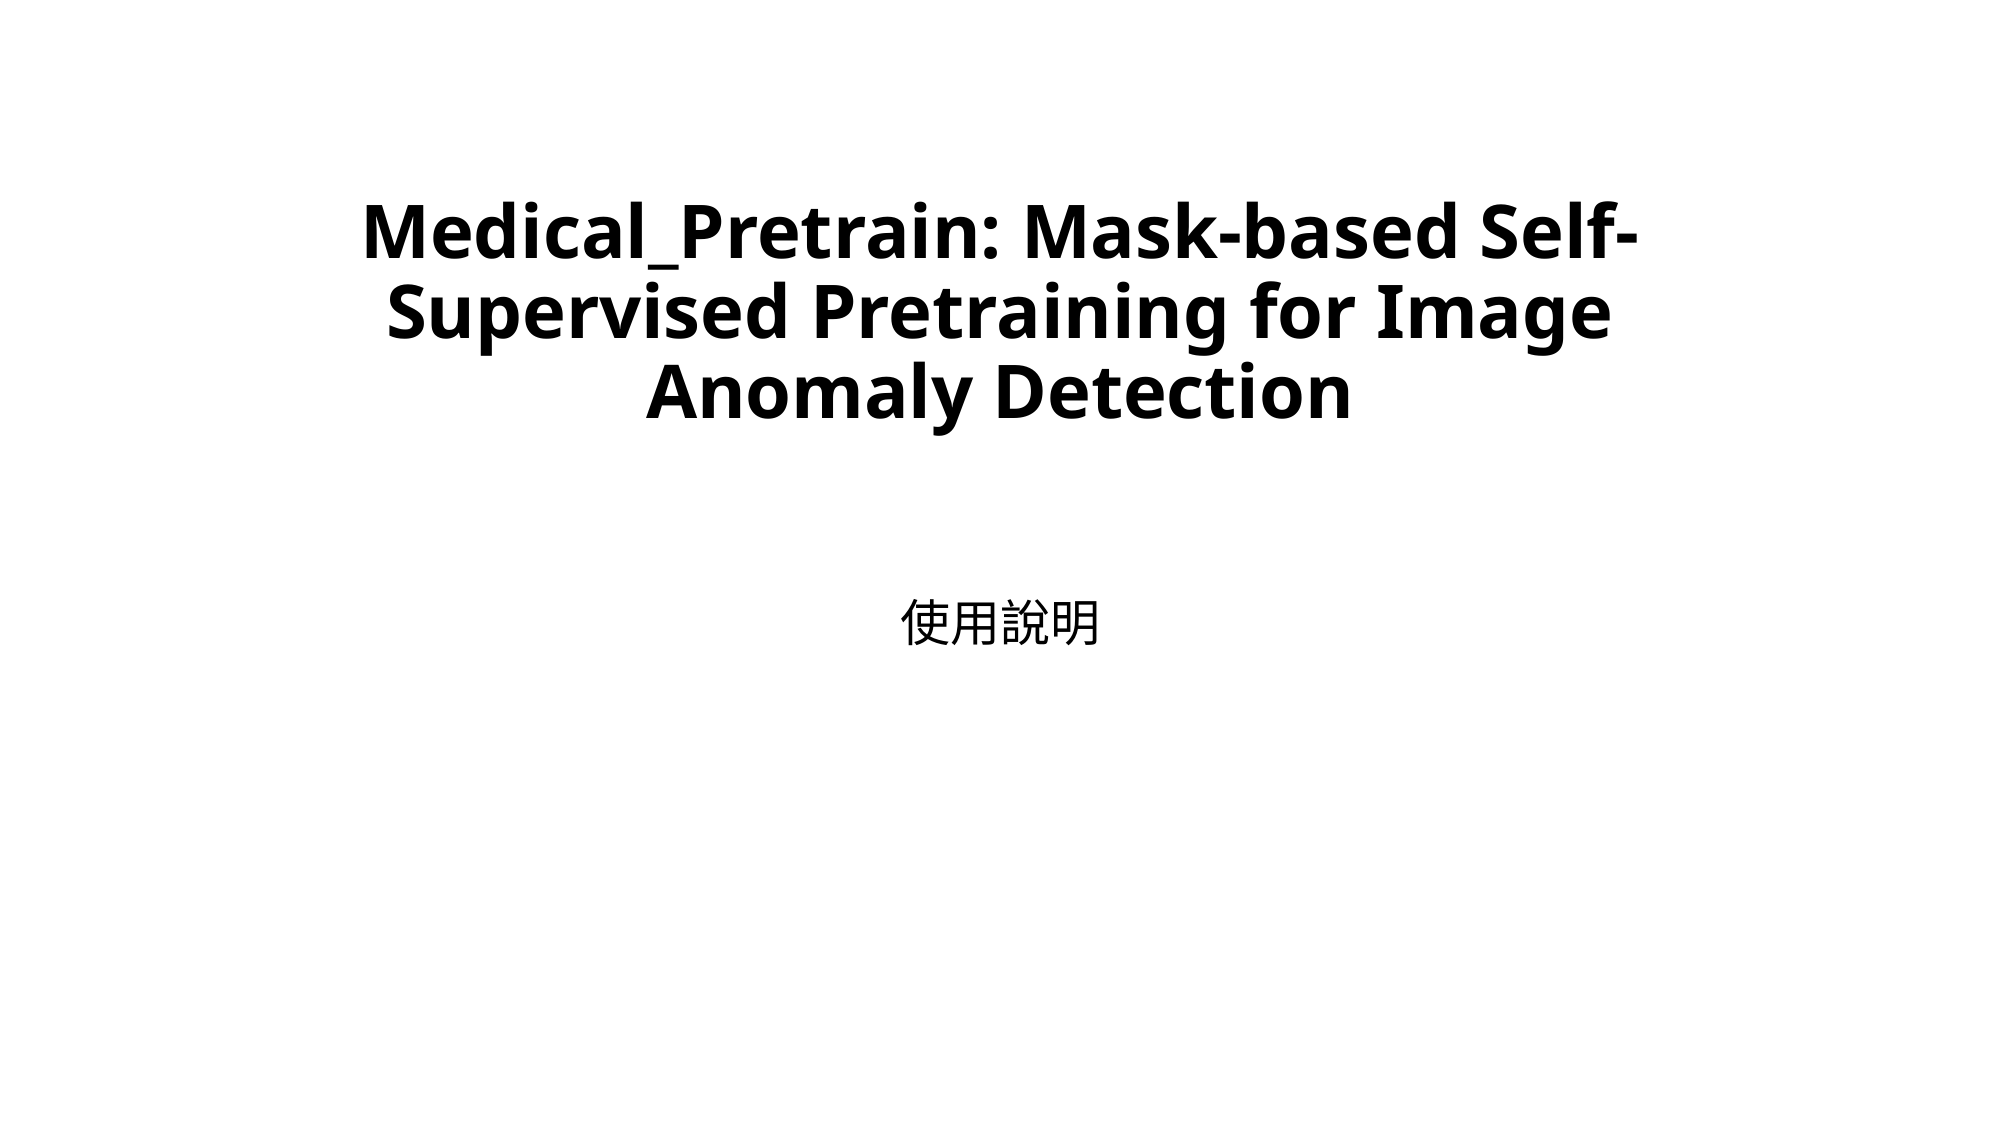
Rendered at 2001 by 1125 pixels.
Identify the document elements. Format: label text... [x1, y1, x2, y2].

subtitle 使用說明 [249, 590, 1750, 863]
title Medical_Pretrain: Mask-based Self-Supervised Pretraining for Image Anomaly Detection [249, 184, 1750, 576]
